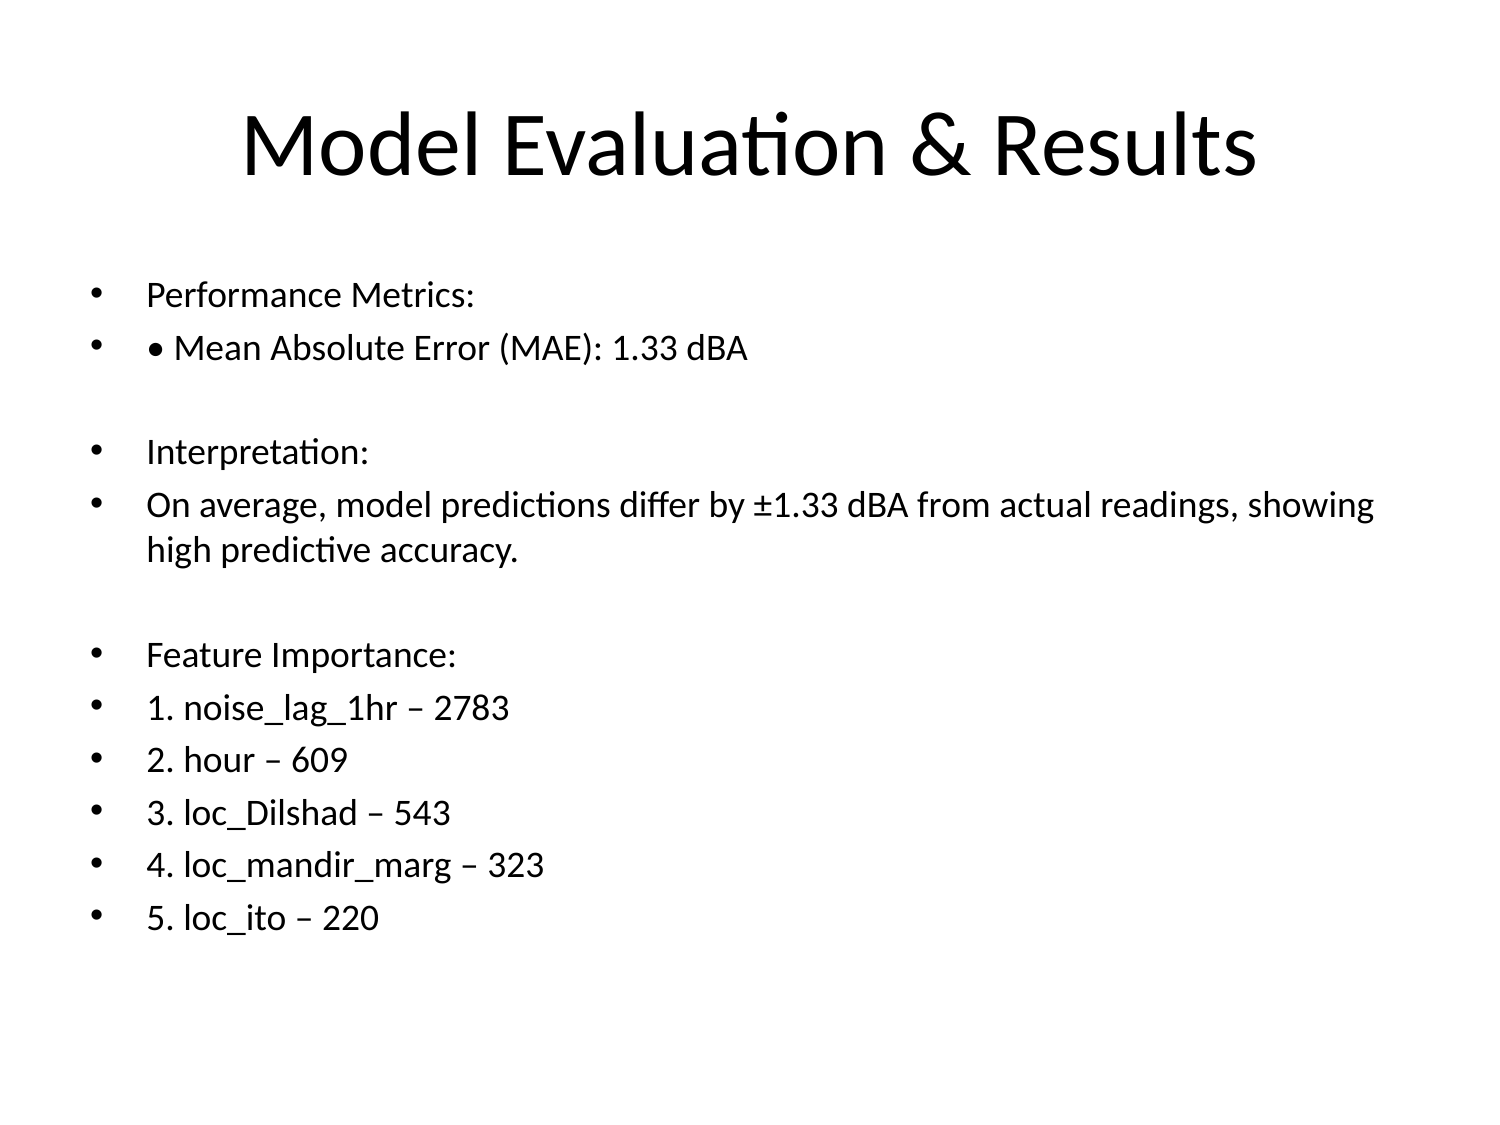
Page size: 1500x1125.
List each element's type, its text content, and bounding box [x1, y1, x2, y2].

list Performance Metrics: • Mean Absolute Error (MAE): 1.33 dBA Interpretation: On average, model predictions differ by ±1.33 dBA from actual readings, showing high predictive accuracy. Feature Importance: 1. noise_lag_1hr – 2783 2. hour – 609 3. loc_Dilshad – 543 4. loc_mandir_marg – 323 5. loc_ito – 220 [75, 262, 1425, 1005]
title Model Evaluation & Results [75, 45, 1425, 233]
